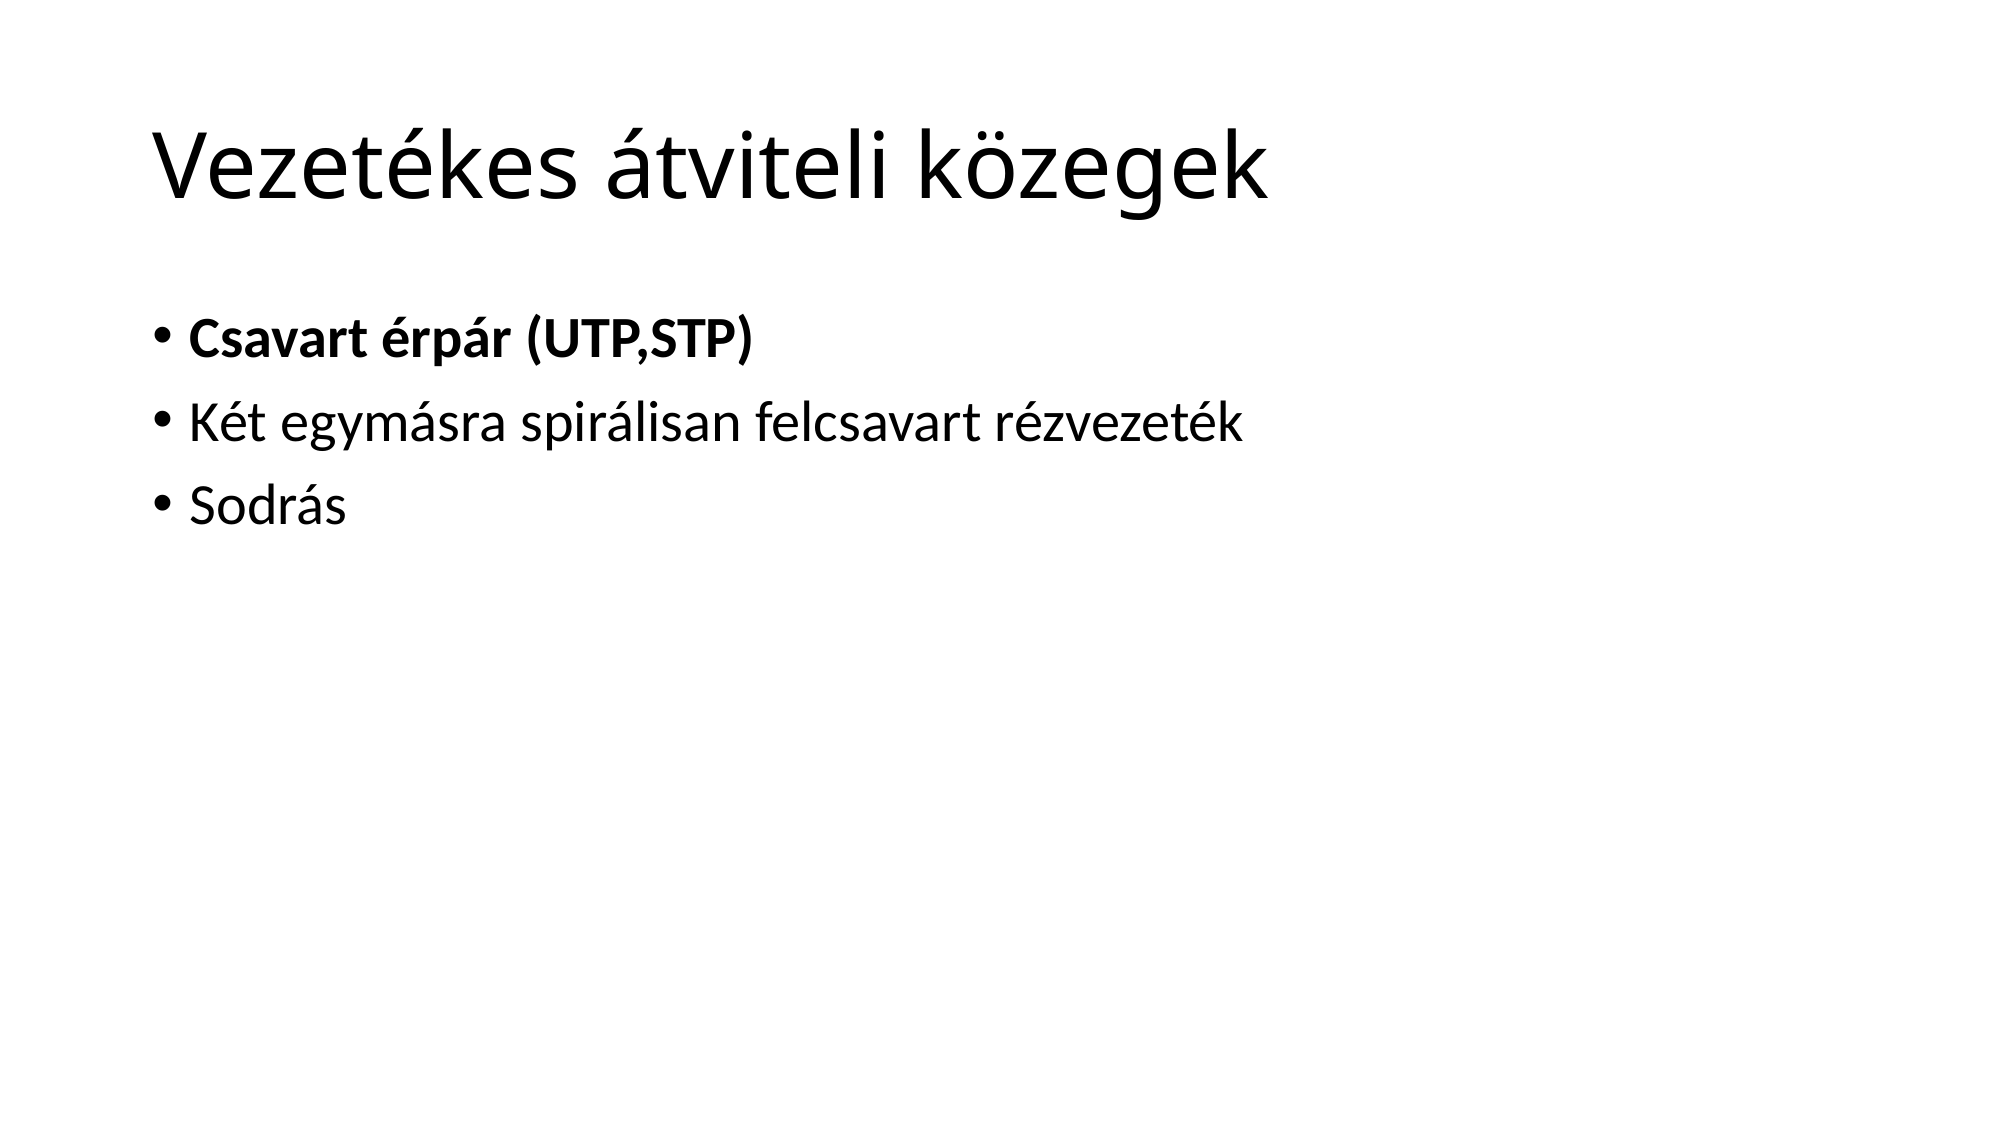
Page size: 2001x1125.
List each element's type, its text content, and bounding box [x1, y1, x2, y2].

title Vezetékes átviteli közegek [137, 59, 1863, 278]
list Csavart érpár (UTP,STP) Két egymásra spirálisan felcsavart rézvezeték Sodrás [137, 299, 1863, 1014]
